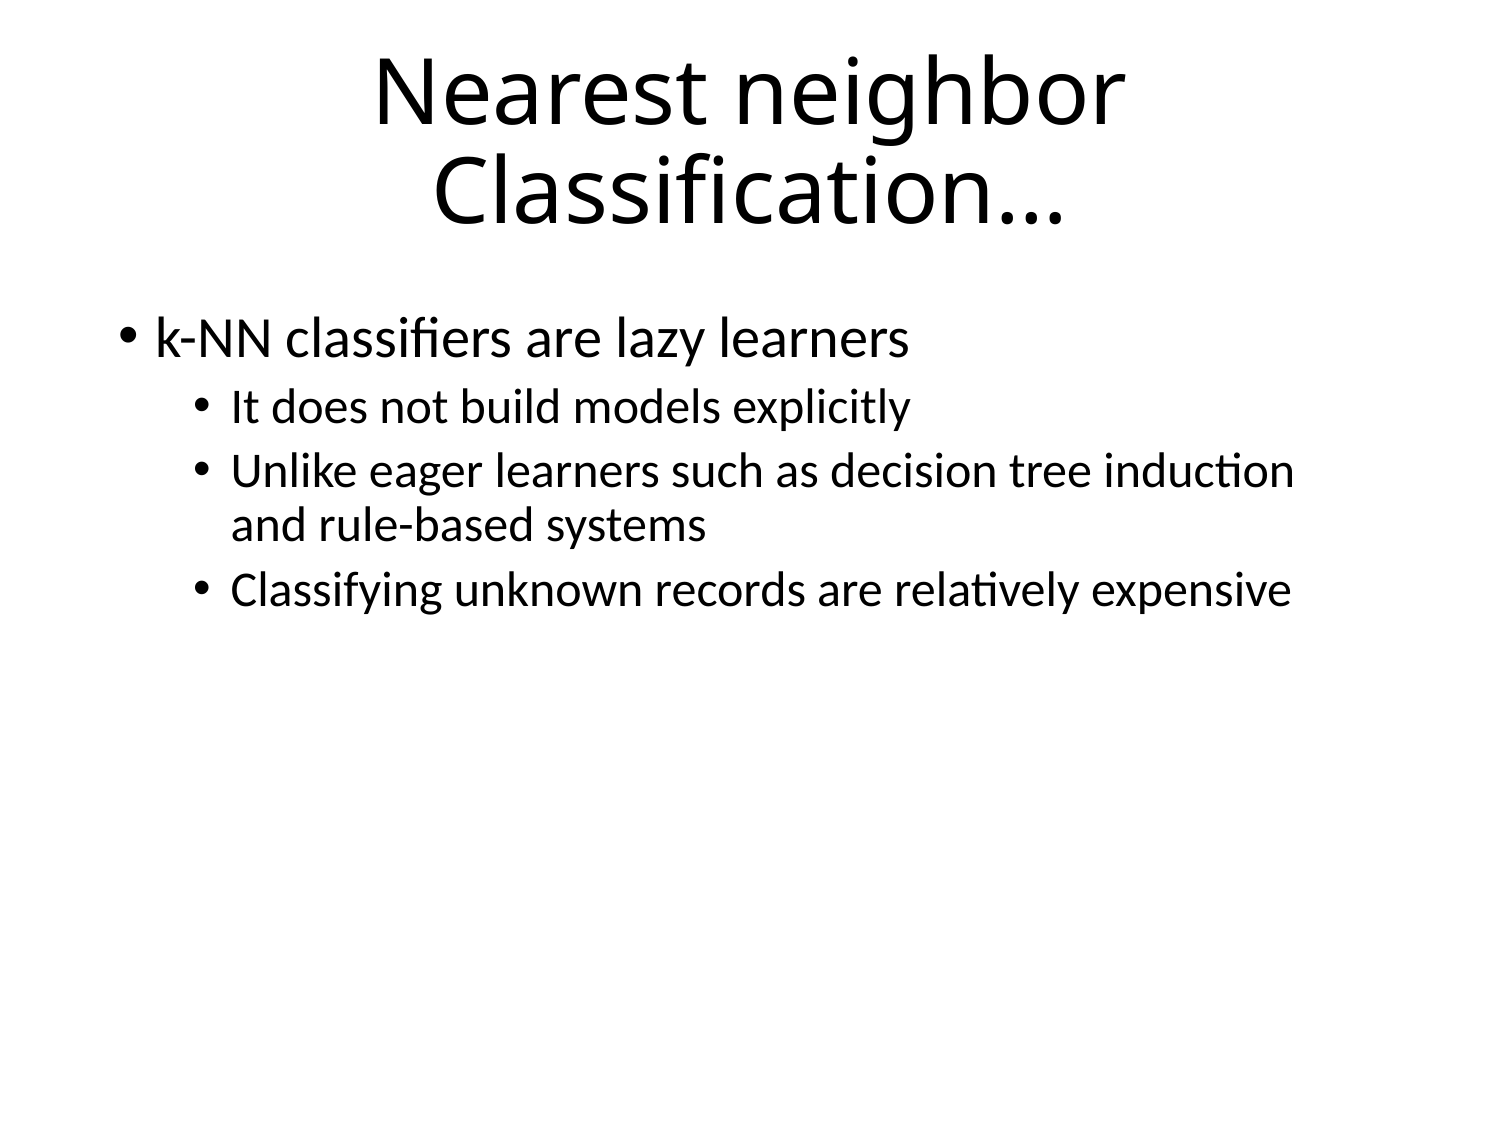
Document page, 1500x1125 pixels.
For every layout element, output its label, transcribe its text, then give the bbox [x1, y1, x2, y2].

list k-NN classifiers are lazy learners It does not build models explicitly Unlike eager learners such as decision tree induction and rule-based systems Classifying unknown records are relatively expensive [103, 299, 1397, 1014]
title Nearest neighbor Classification… [103, 59, 1397, 229]
